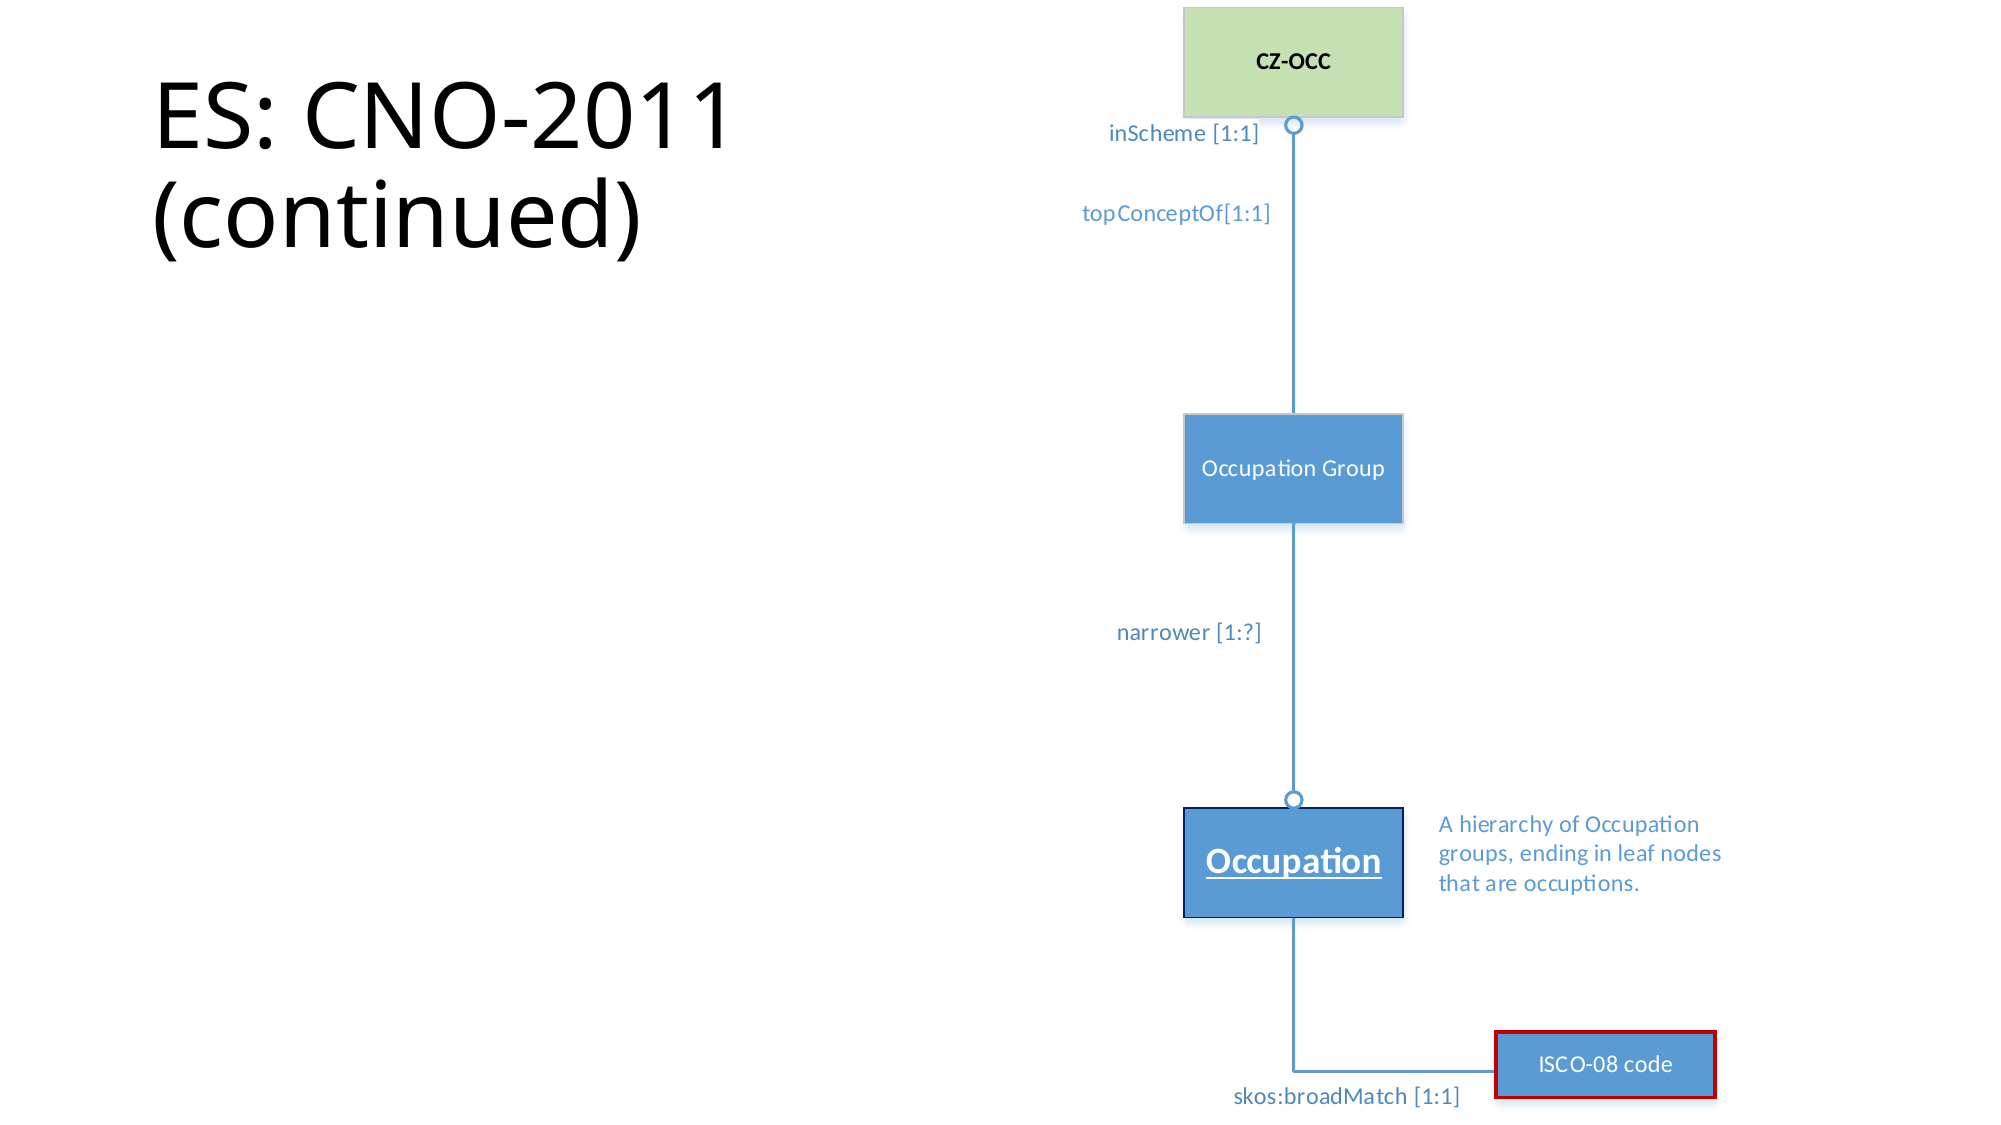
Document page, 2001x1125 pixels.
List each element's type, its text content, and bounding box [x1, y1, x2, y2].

picture [1066, 0, 1742, 1125]
title ES: CNO-2011 (continued) [137, 59, 932, 278]
